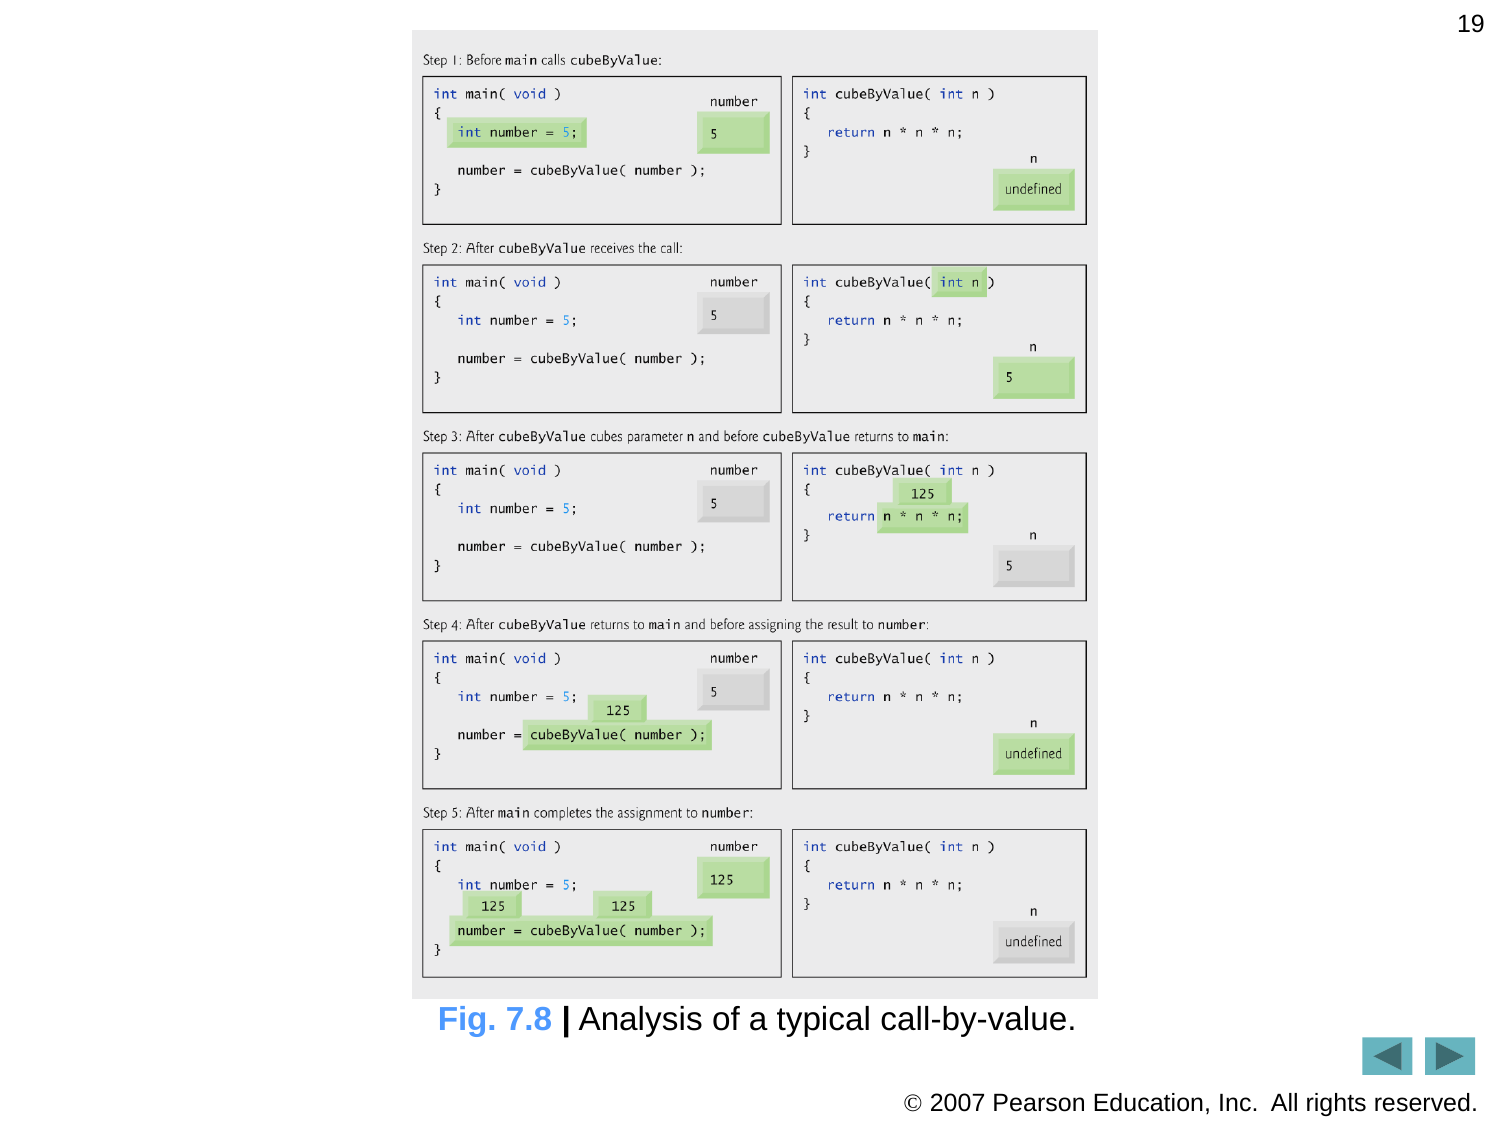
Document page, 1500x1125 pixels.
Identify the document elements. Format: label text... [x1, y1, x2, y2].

picture [412, 30, 1098, 999]
text_box Fig. 7.8 | Analysis of a typical call-by-value. [50, 999, 1475, 1046]
slide_number 19 [1149, 0, 1500, 79]
